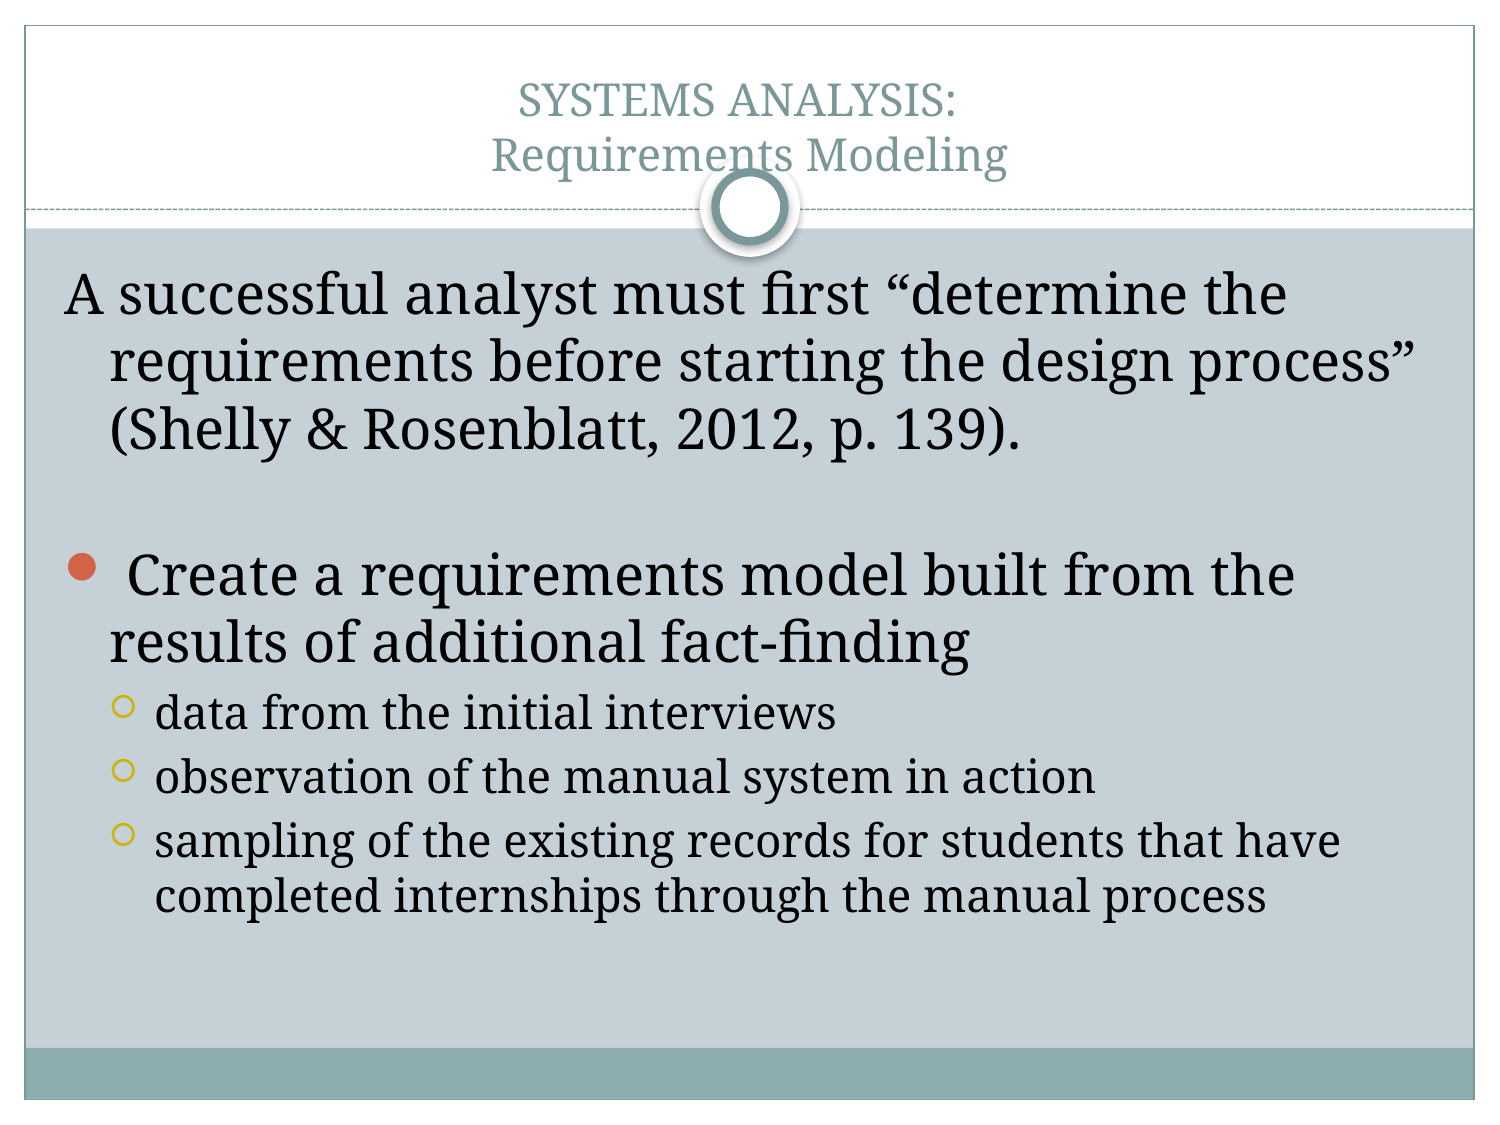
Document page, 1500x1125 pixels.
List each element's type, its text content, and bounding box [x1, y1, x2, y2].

title SYSTEMS ANALYSIS: Requirements Modeling [49, 63, 1450, 188]
list A successful analyst must first “determine the requirements before starting the design process” (Shelly & Rosenblatt, 2012, p. 139). Create a requirements model built from the results of additional fact-finding data from the initial interviews observation of the manual system in action sampling of the existing records for students that have completed internships through the manual process [49, 250, 1445, 1001]
